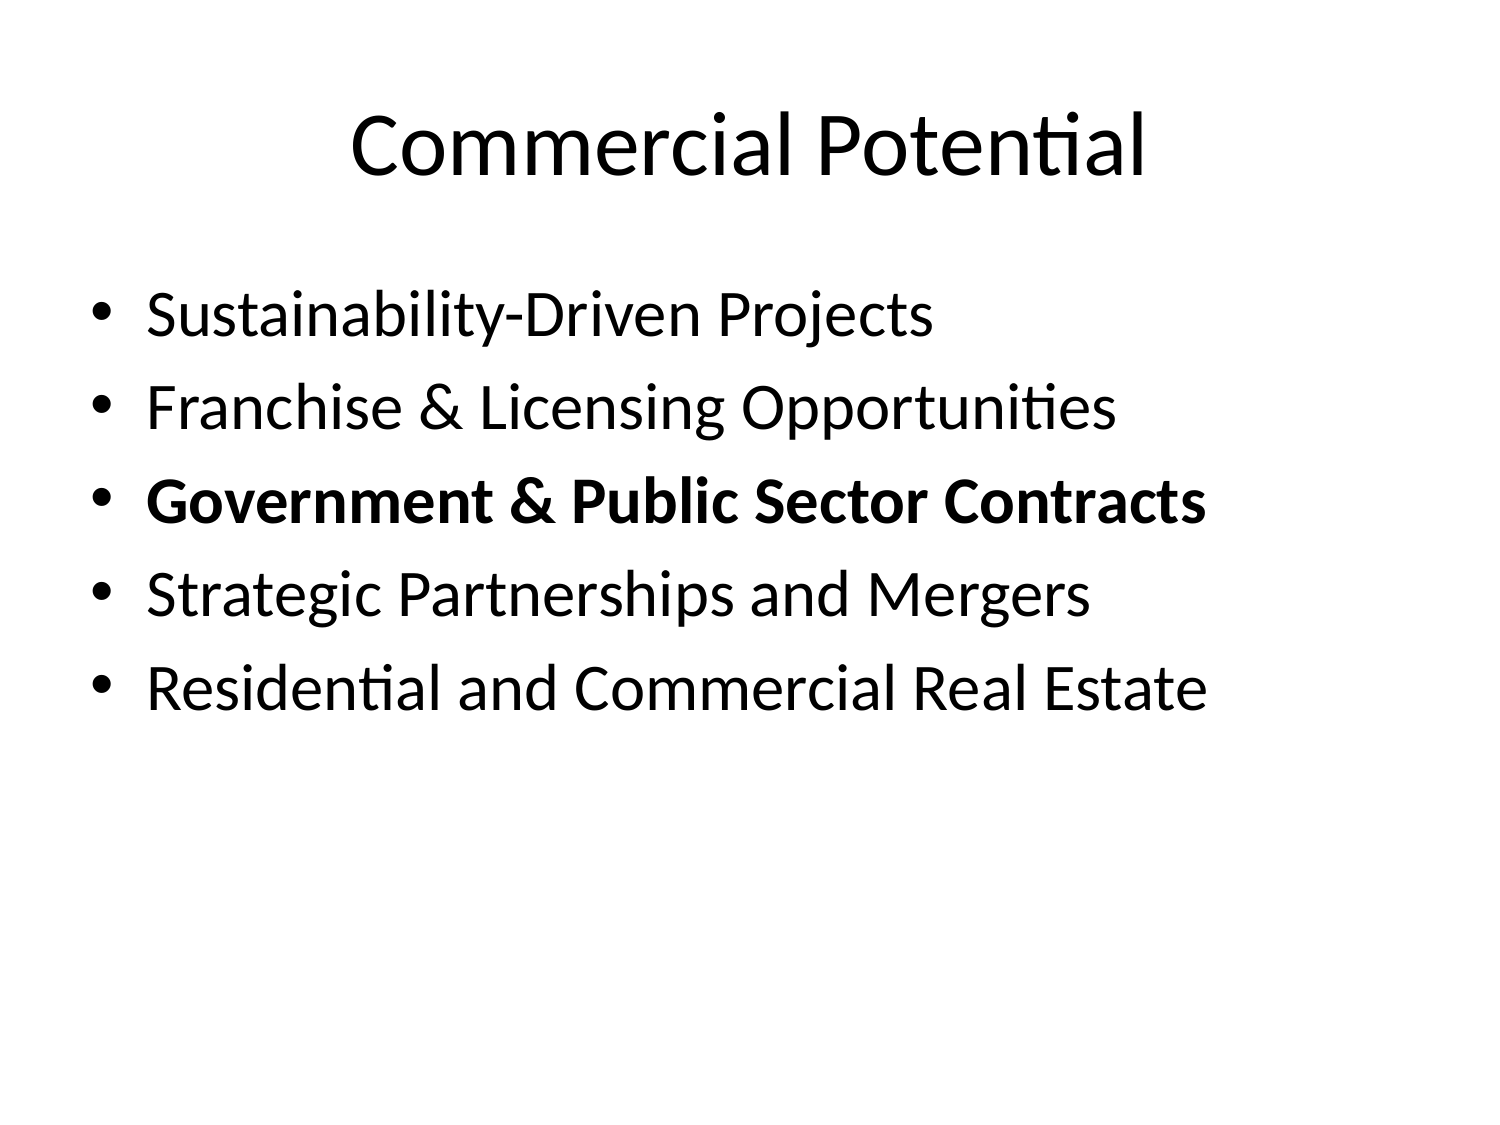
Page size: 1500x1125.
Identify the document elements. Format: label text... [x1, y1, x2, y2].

list Sustainability-Driven Projects Franchise & Licensing Opportunities Government & Public Sector Contracts Strategic Partnerships and Mergers Residential and Commercial Real Estate [75, 262, 1425, 1005]
title Commercial Potential [75, 45, 1425, 233]
